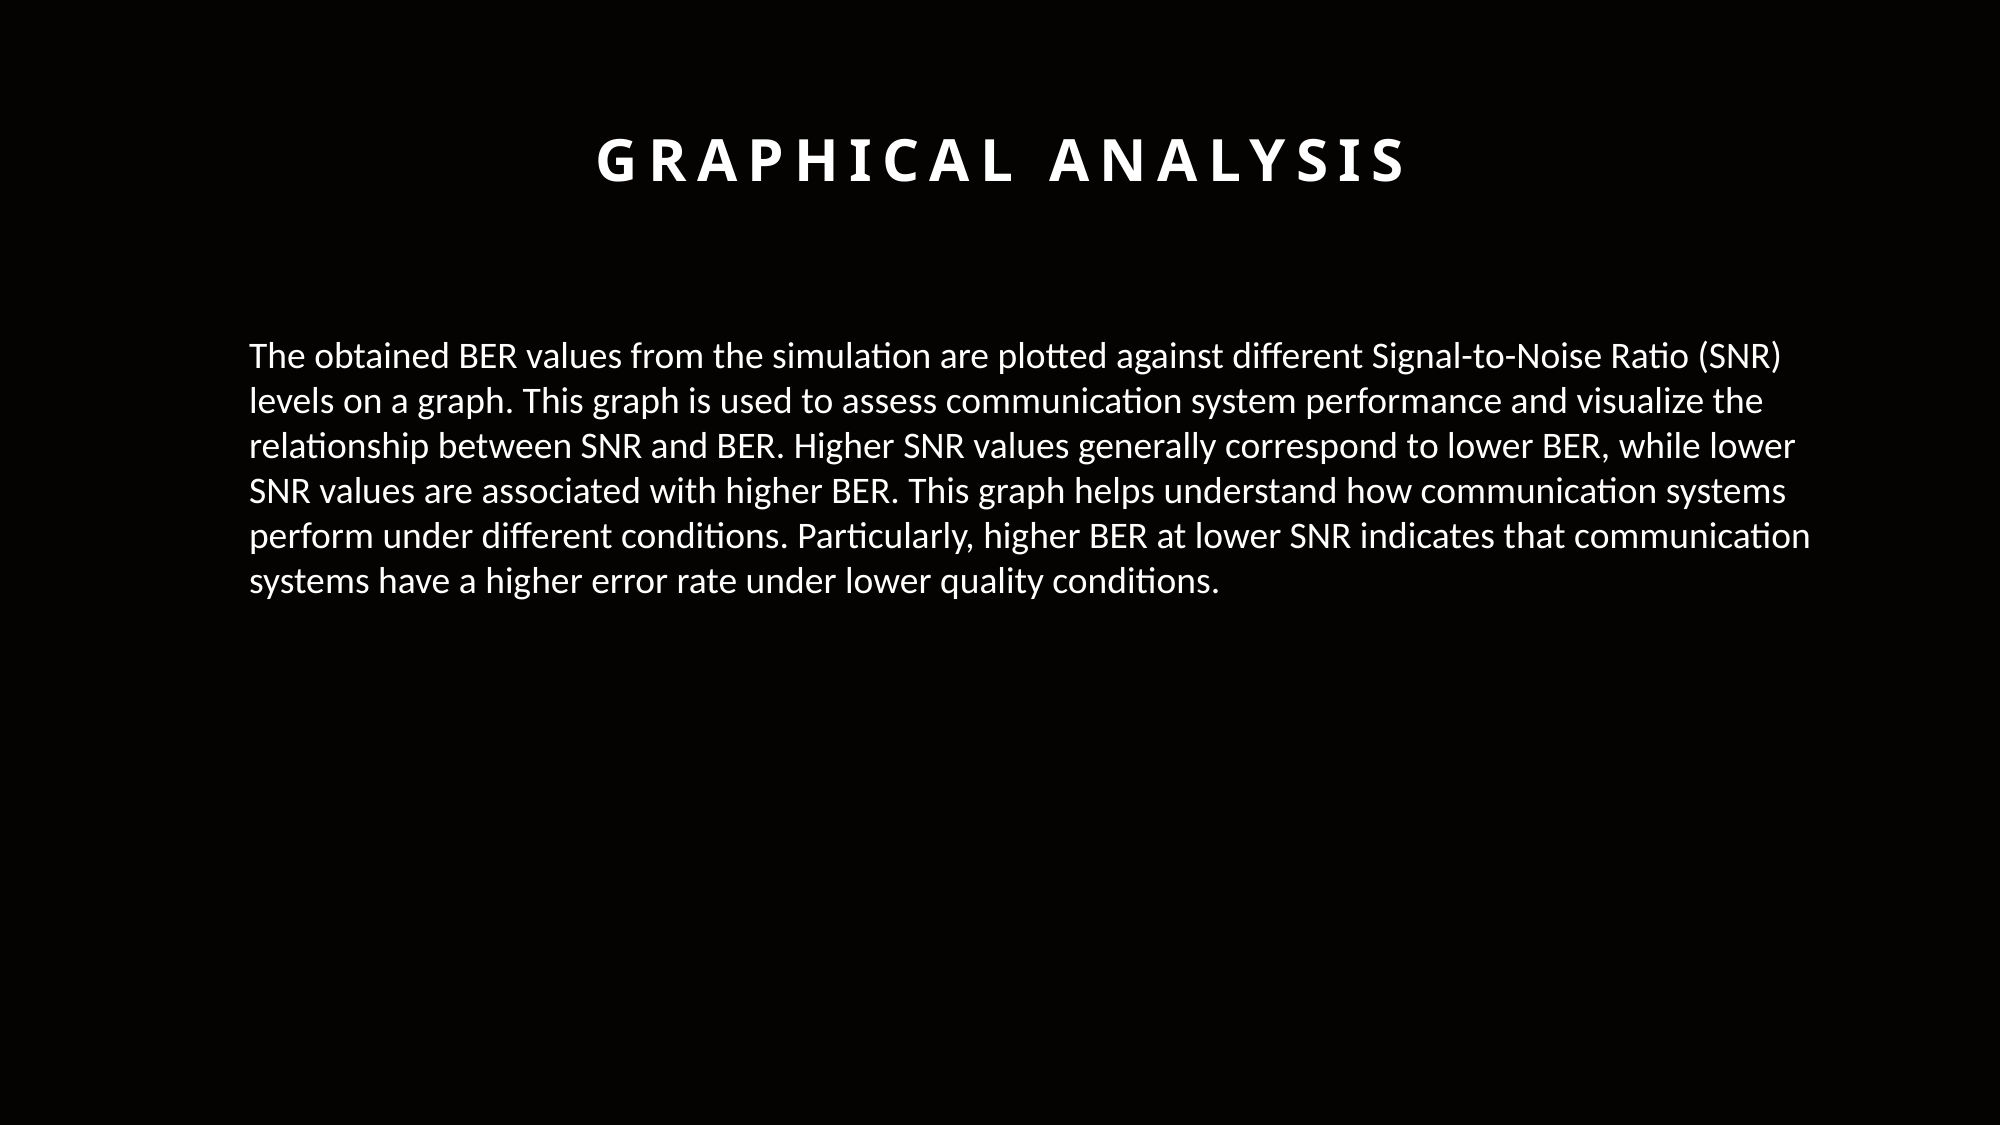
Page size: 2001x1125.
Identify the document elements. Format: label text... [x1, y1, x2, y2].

text_box The obtained BER values from the simulation are plotted against different Signal-to-Noise Ratio (SNR) levels on a graph. This graph is used to assess communication system performance and visualize the relationship between SNR and BER. Higher SNR values generally correspond to lower BER, while lower SNR values are associated with higher BER. This graph helps understand how communication systems perform under different conditions. Particularly, higher BER at lower SNR indicates that communication systems have a higher error rate under lower quality conditions. [234, 323, 1828, 653]
title Graphical Analysis [424, 43, 1576, 259]
